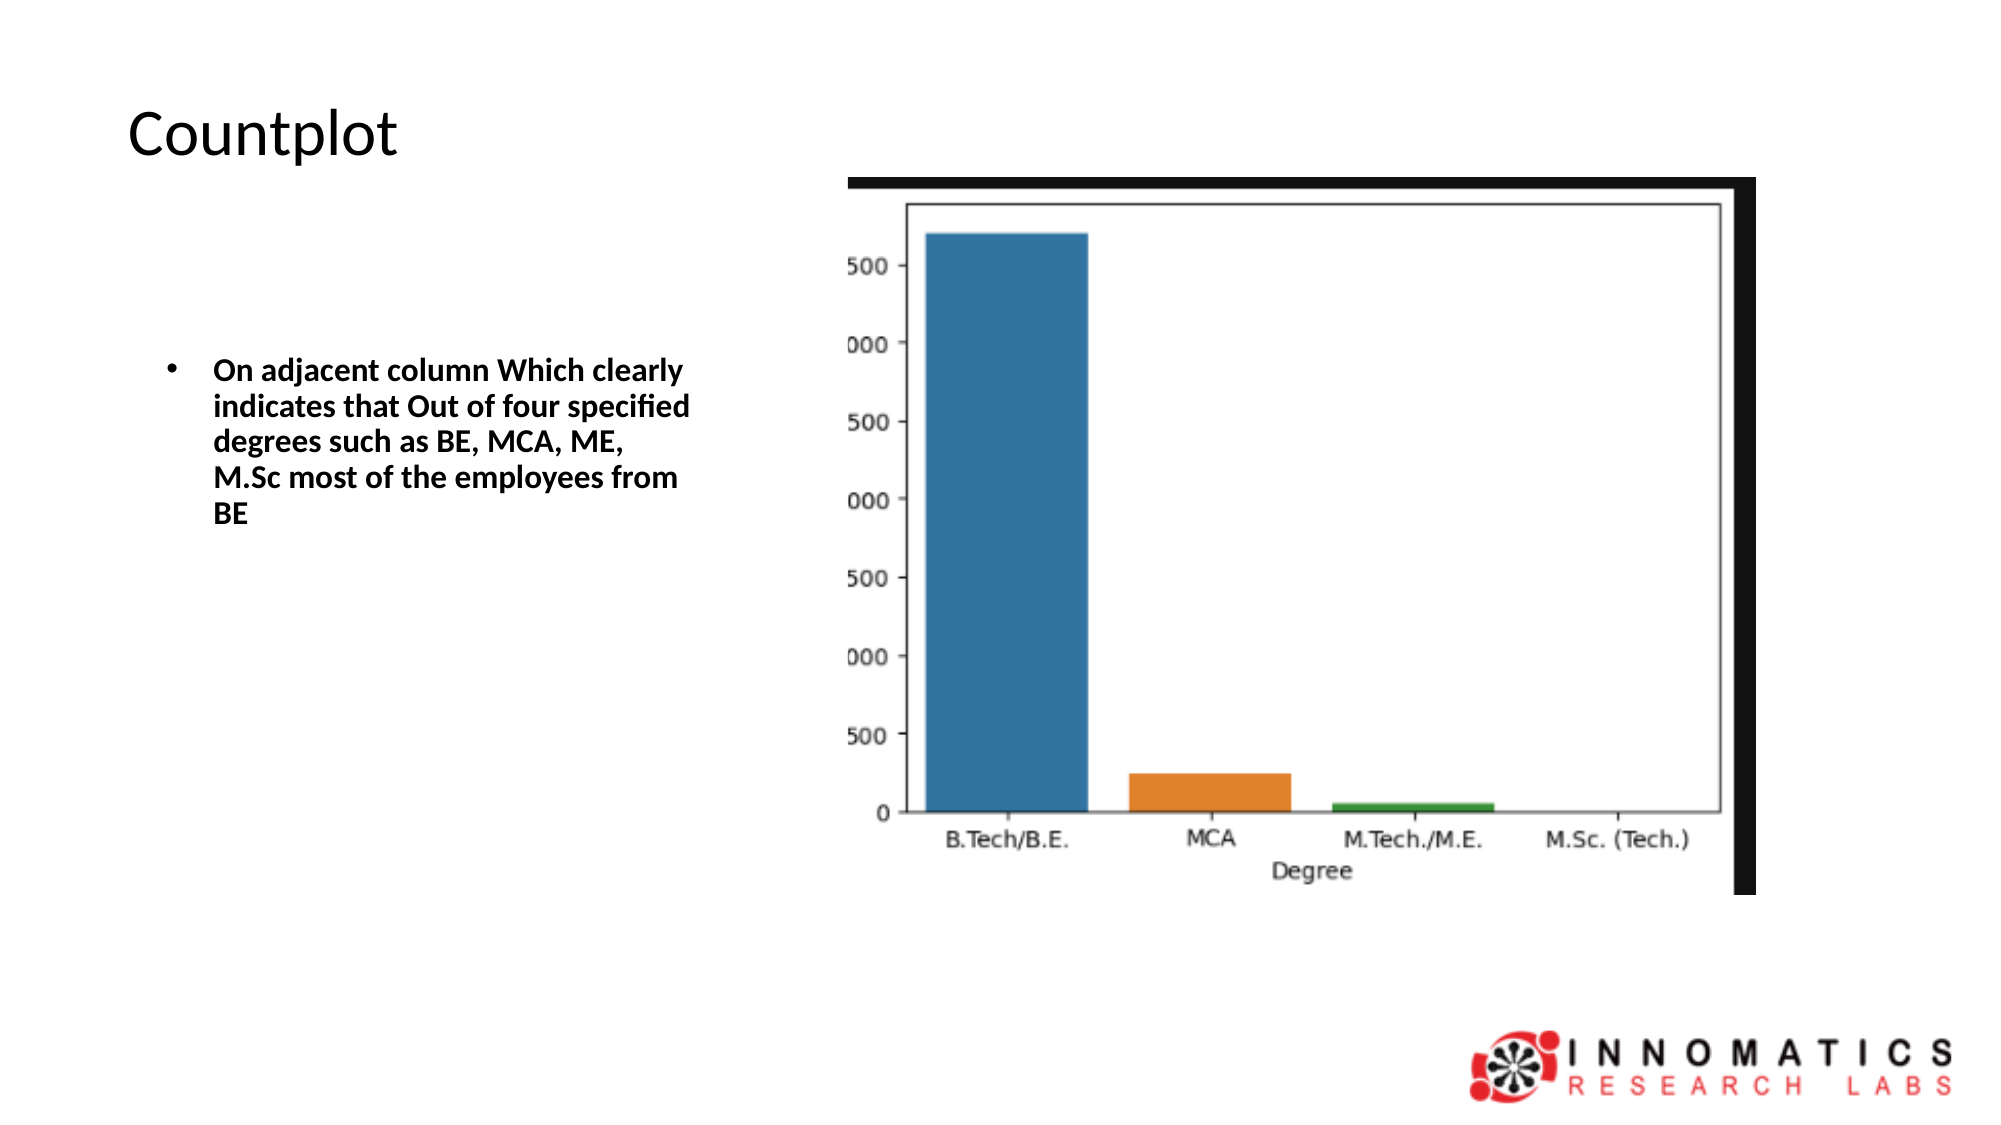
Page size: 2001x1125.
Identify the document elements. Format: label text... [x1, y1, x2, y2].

picture [847, 176, 1757, 895]
list On adjacent column Which clearly indicates that Out of four specified degrees such as BE, MCA, ME, M.Sc most of the employees from BE [114, 344, 712, 727]
picture [1445, 1014, 1975, 1125]
title Countplot [114, 20, 760, 178]
